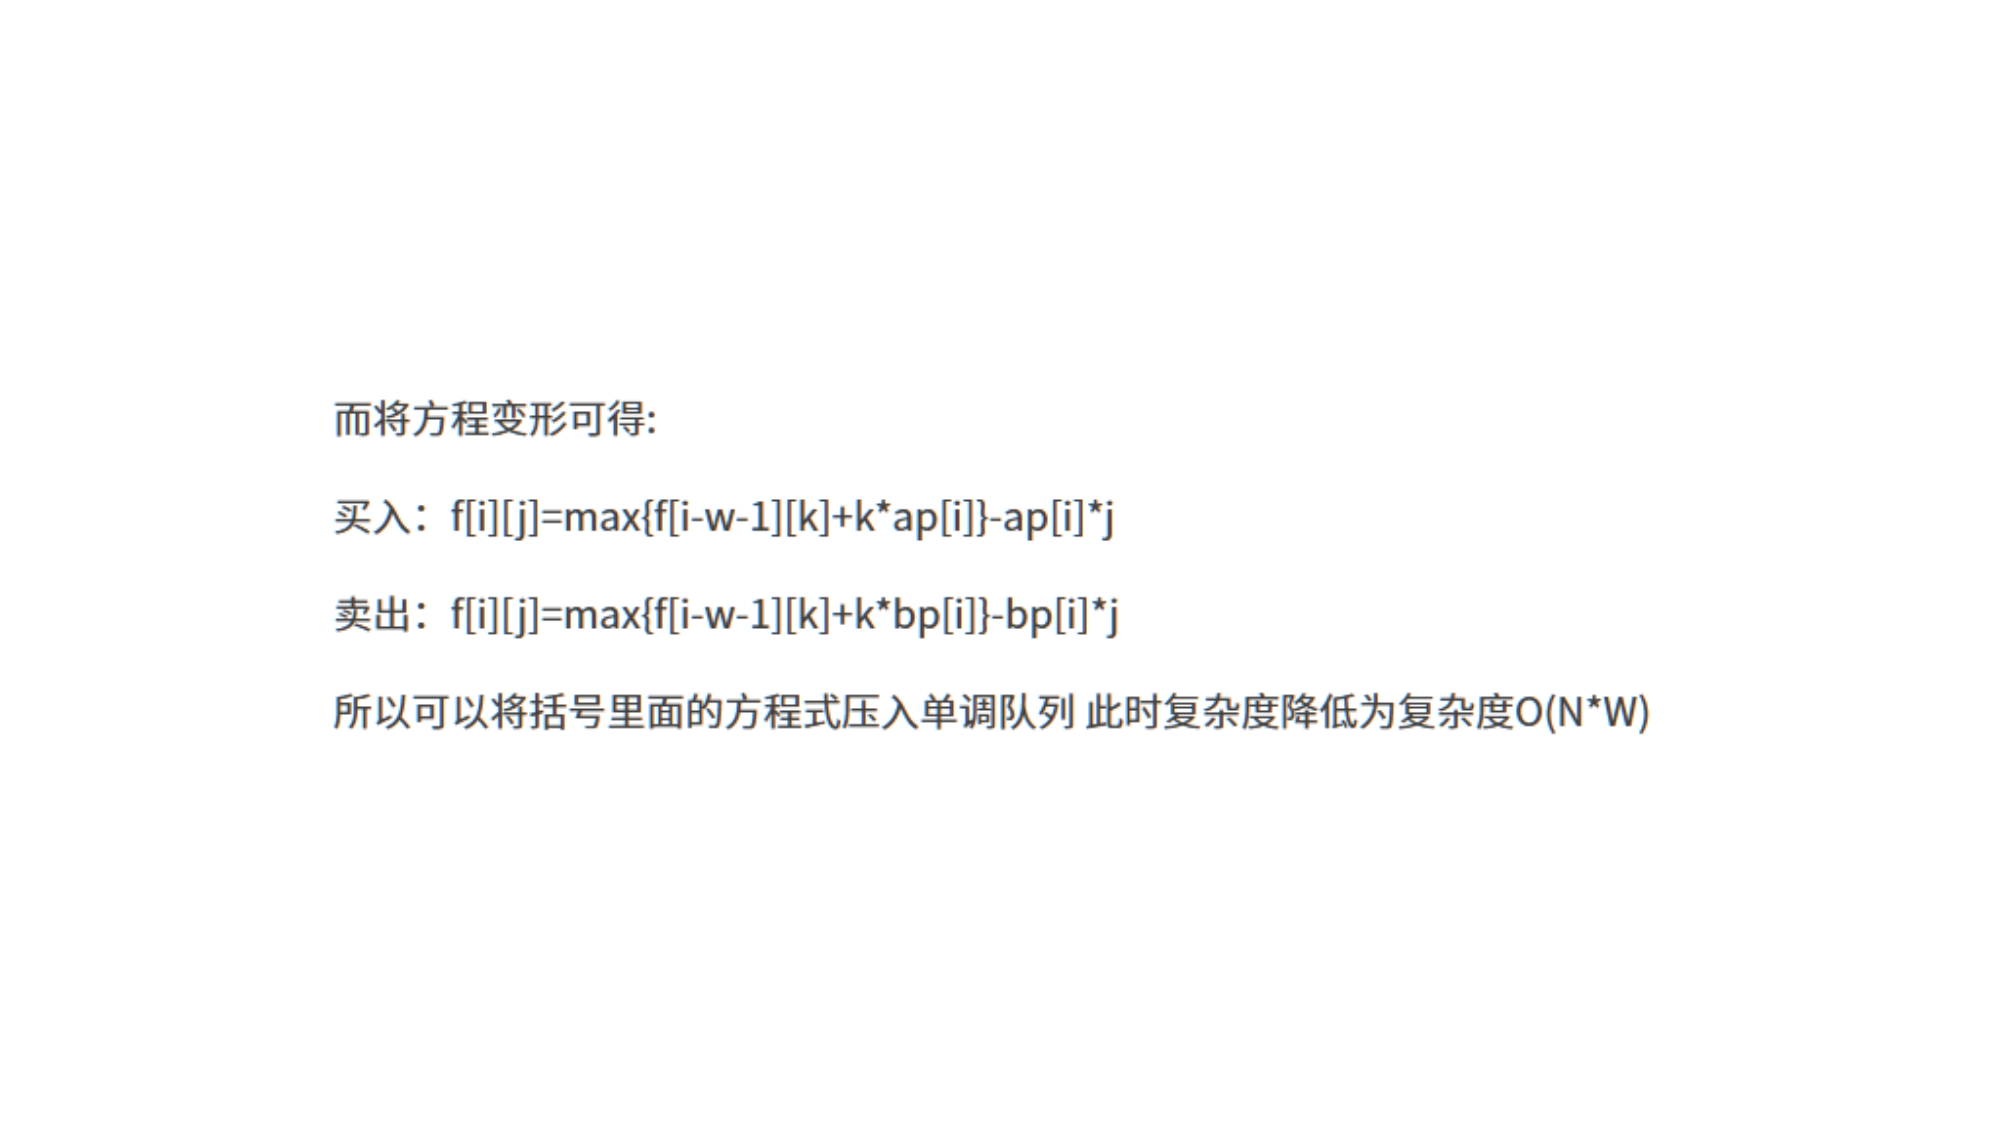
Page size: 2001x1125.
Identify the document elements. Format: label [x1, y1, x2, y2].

list [315, 375, 1685, 750]
